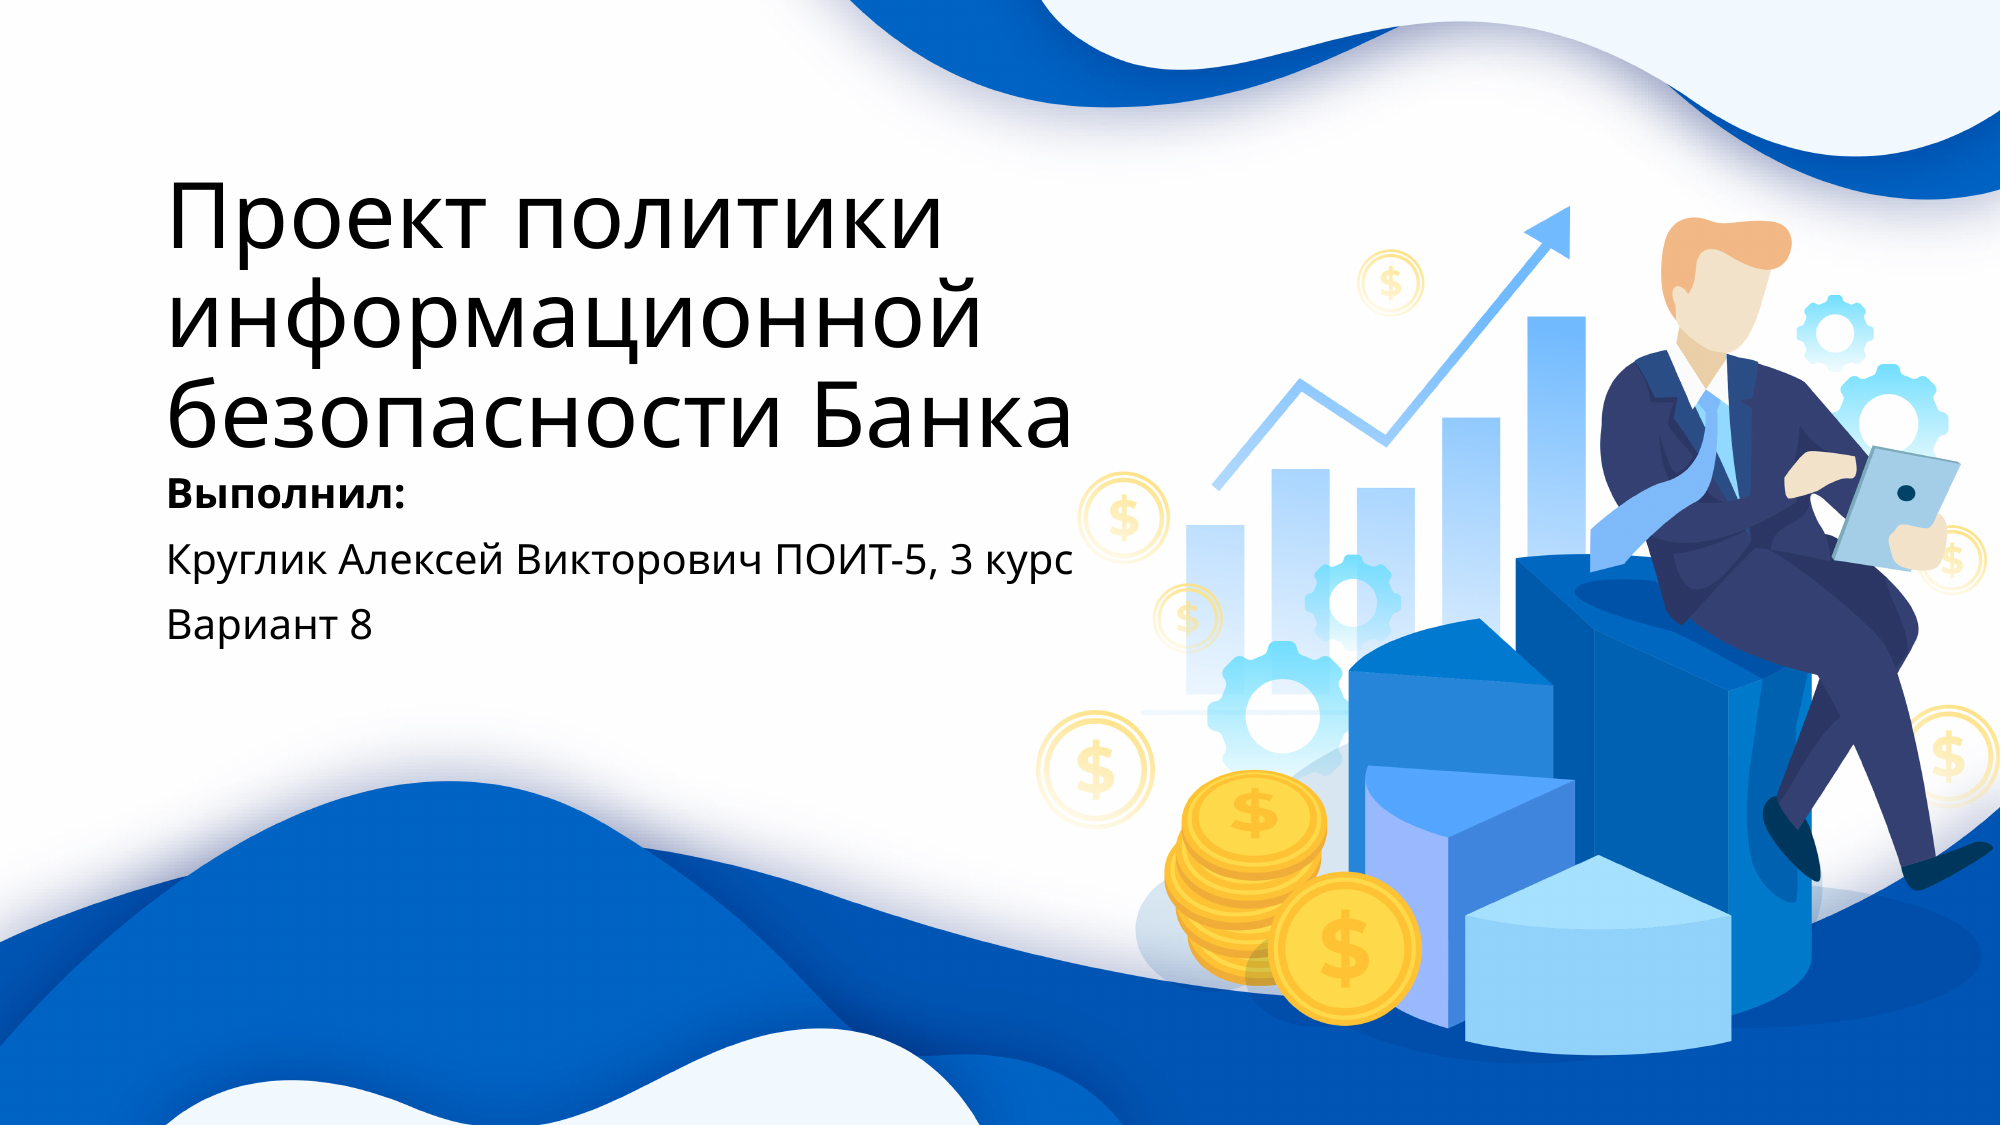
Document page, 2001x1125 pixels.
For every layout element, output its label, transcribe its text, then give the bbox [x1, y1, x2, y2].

title Проект политики информационной безопасности Банка [150, 82, 1296, 475]
subtitle Выполнил: Круглик Алексей Викторович ПОИТ-5, 3 курс Вариант 8 [150, 464, 1285, 660]
picture [0, 0, 2000, 1125]
